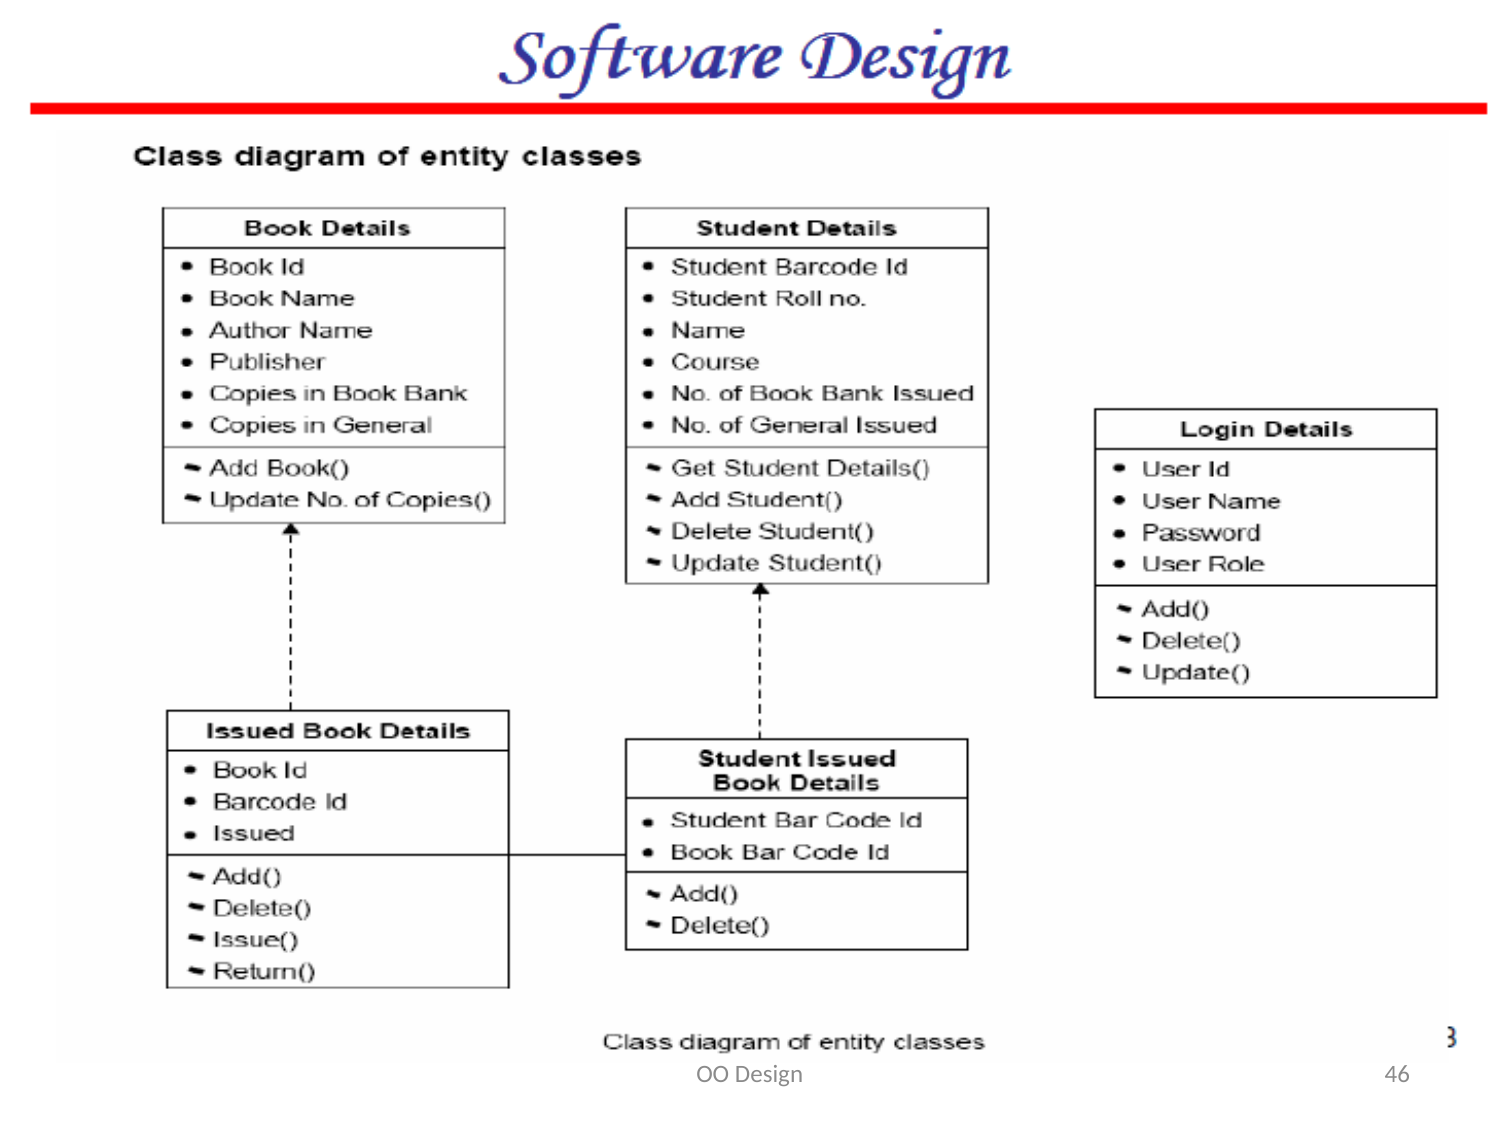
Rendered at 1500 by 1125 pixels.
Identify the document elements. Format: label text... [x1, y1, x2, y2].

slide_number 46 [1074, 1071, 1425, 1103]
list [0, 0, 1500, 1063]
footer OO Design [512, 1071, 988, 1103]
